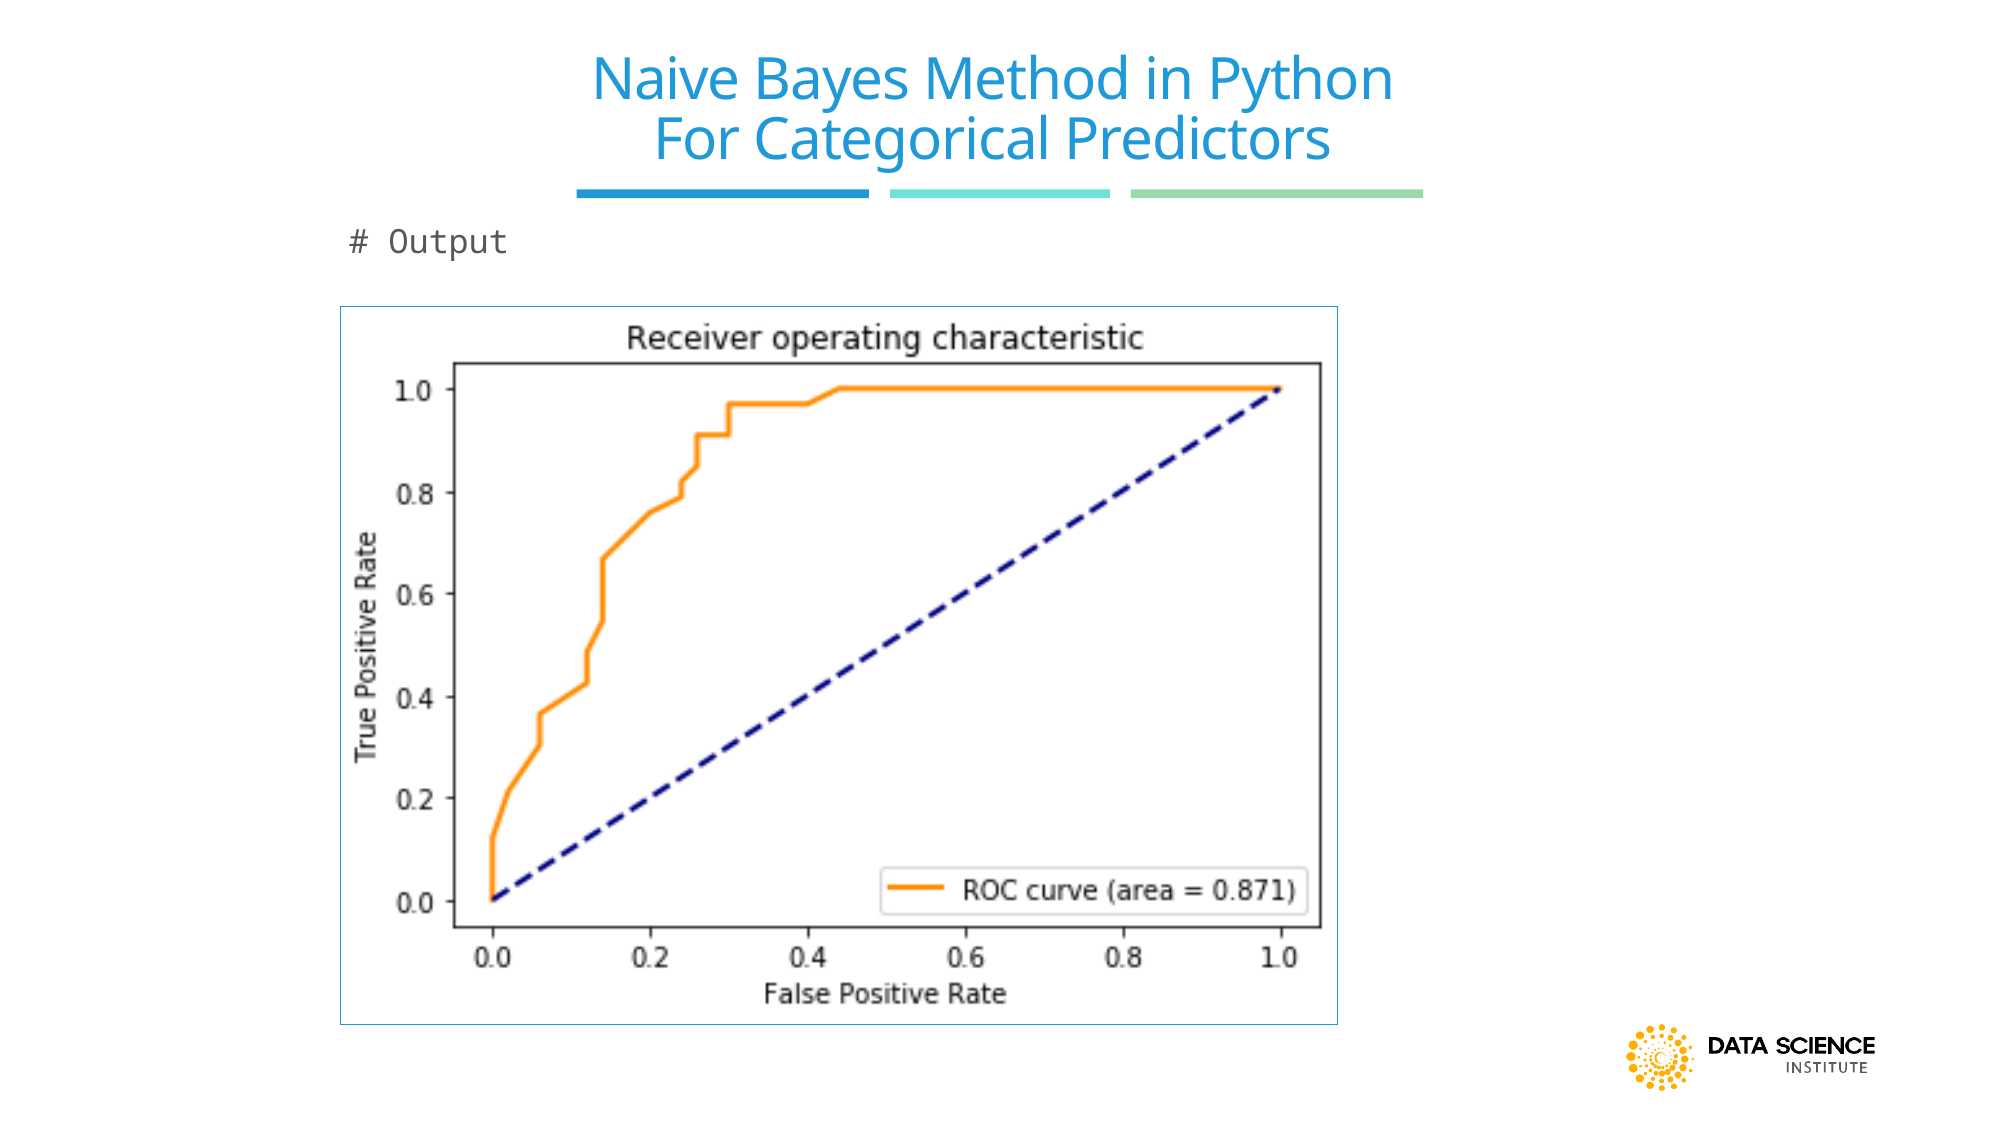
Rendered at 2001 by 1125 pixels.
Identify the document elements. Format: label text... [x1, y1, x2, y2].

picture [1845, 1037, 1862, 1054]
picture [1804, 1061, 1811, 1073]
picture [339, 306, 1338, 1026]
picture [1839, 1062, 1847, 1073]
picture [1626, 1024, 1694, 1091]
title Naive Bayes Method in Python For Categorical Predictors [324, 44, 1675, 178]
picture [1828, 1037, 1844, 1054]
picture [1792, 1062, 1801, 1073]
text_box # Output [334, 212, 524, 268]
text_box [576, 189, 1424, 199]
picture [1860, 1062, 1867, 1073]
picture [1776, 1037, 1808, 1054]
